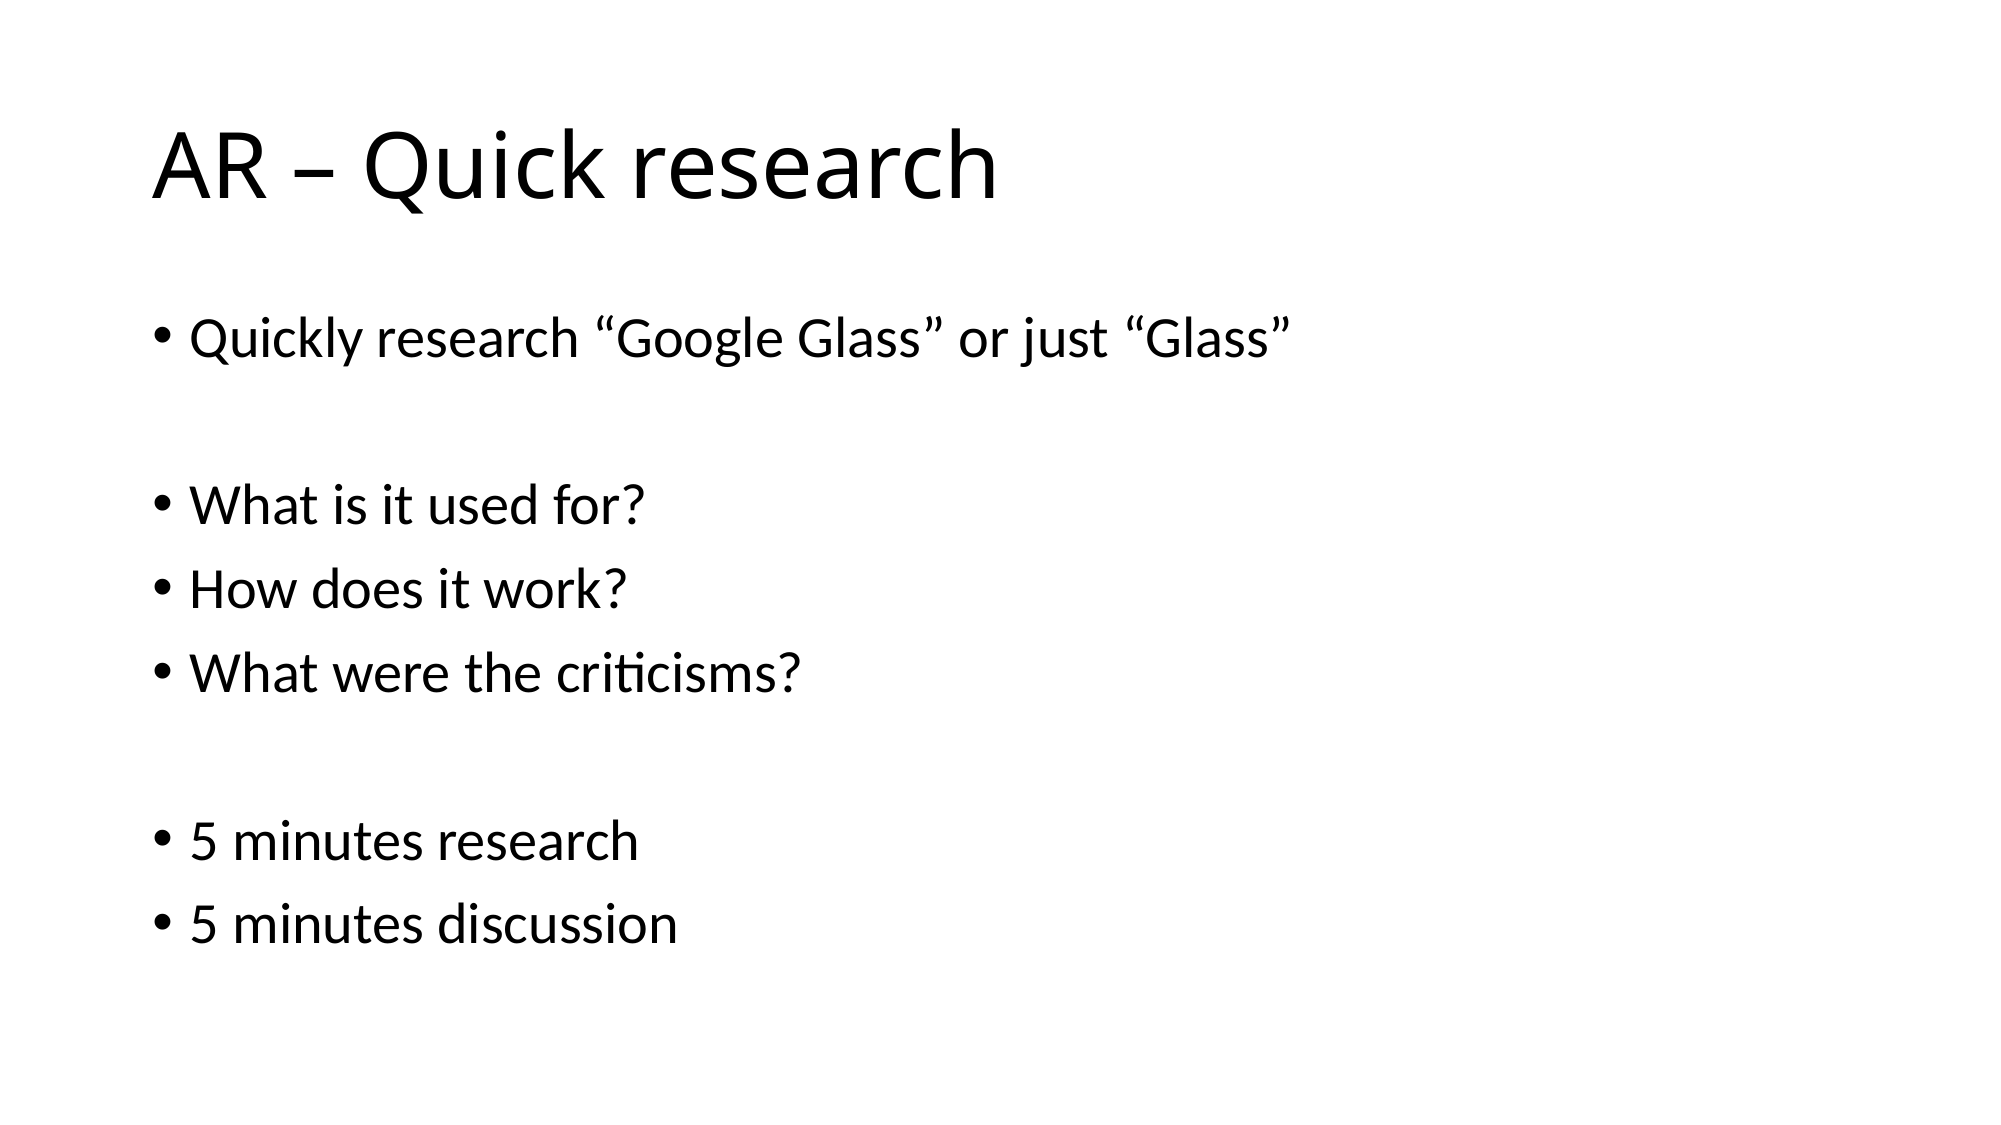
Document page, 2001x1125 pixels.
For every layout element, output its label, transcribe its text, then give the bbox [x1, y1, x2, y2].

list Quickly research “Google Glass” or just “Glass” What is it used for? How does it work? What were the criticisms? 5 minutes research 5 minutes discussion [137, 299, 1863, 1014]
title AR – Quick research [137, 59, 1863, 278]
